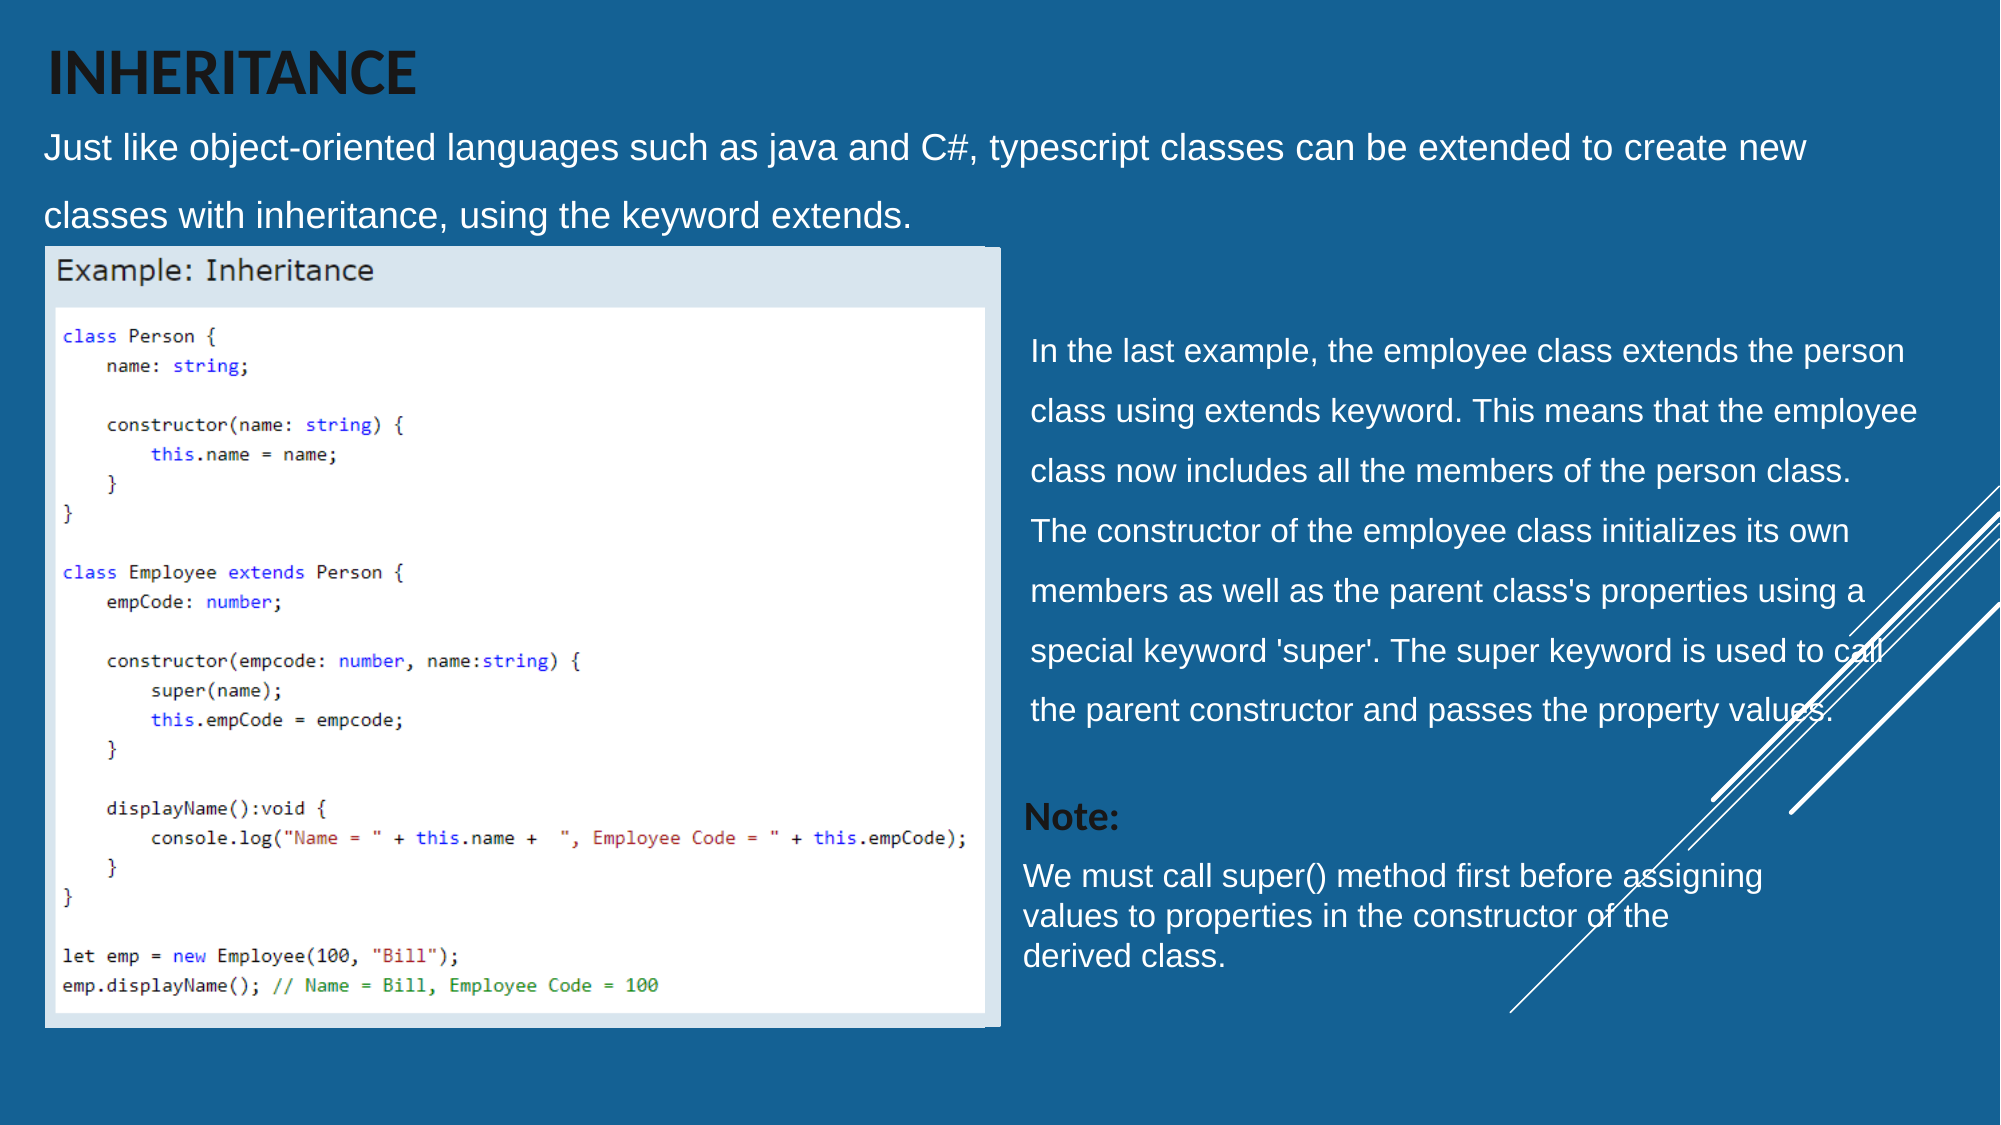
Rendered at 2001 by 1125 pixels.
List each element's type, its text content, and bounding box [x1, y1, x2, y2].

text_box INHERITANCE [32, 20, 434, 93]
text_box Note: [1009, 781, 1178, 847]
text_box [44, 246, 1000, 1028]
text_box We must call super() method first before assigning values to properties in the constructor of the derived class. [1008, 846, 1799, 982]
text_box Just like object-oriented languages such as java and C#, typescript classes can be extended to create new classes with inheritance, using the keyword extends. [28, 93, 1857, 244]
text_box In the last example, the employee class extends the person class using extends keyword. This means that the employee class now includes all the members of the person class. The constructor of the employee class initializes its own members as well as the parent class's properties using a special keyword 'super'. The super keyword is used to call the parent constructor and passes the property values. [1015, 302, 1945, 736]
